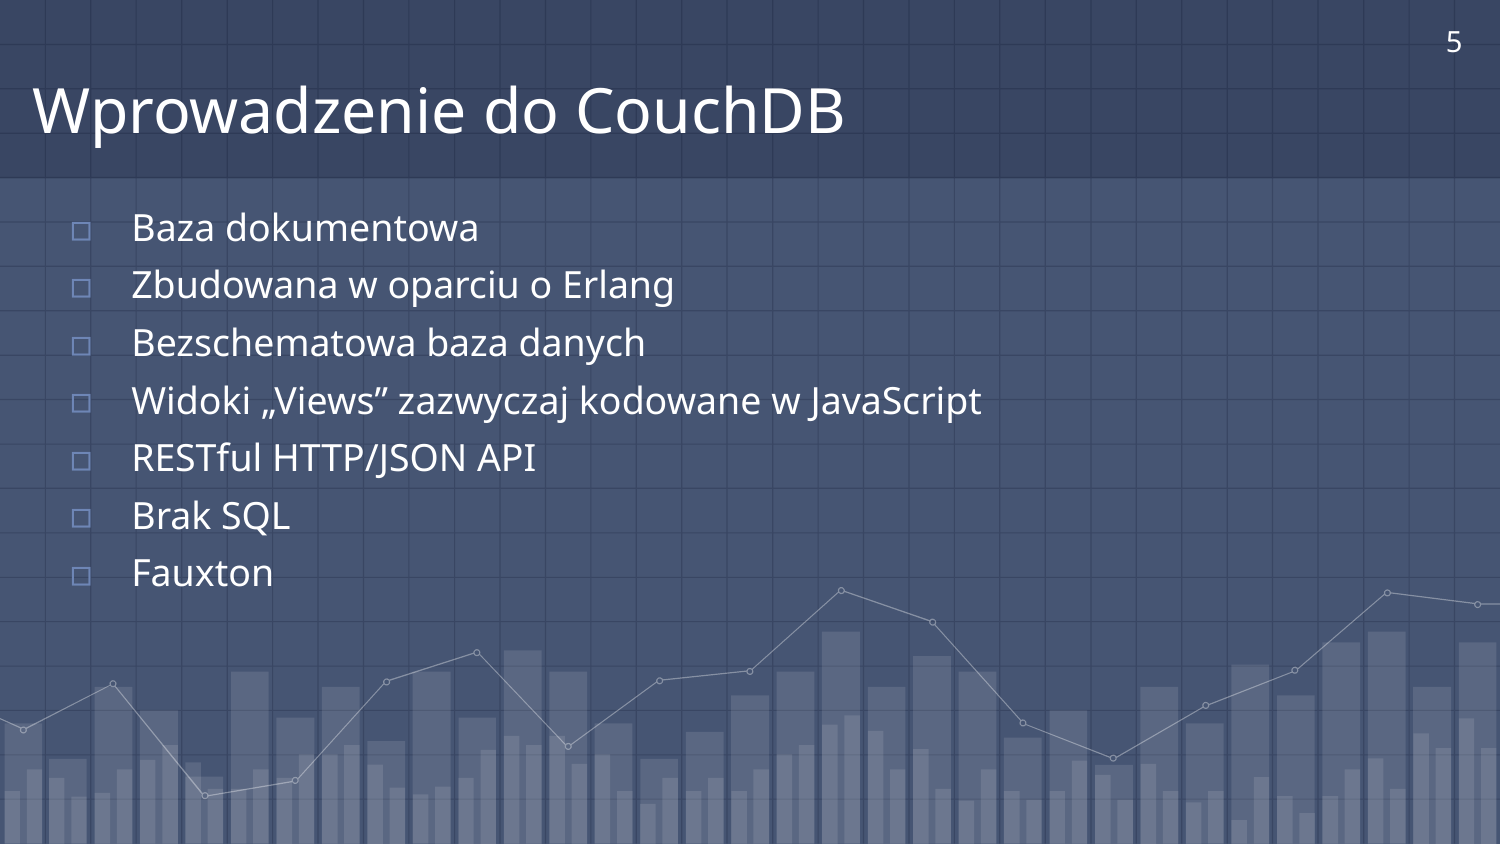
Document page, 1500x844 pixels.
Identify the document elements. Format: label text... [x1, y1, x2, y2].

list Baza dokumentowa Zbudowana w oparciu o Erlang Bezschematowa baza danych Widoki „Views” zazwyczaj kodowane w JavaScript RESTful HTTP/JSON API Brak SQL Fauxton [41, 189, 1459, 812]
title Wprowadzenie do CouchDB [17, 20, 1279, 161]
slide_number 5 [1408, 0, 1500, 88]
